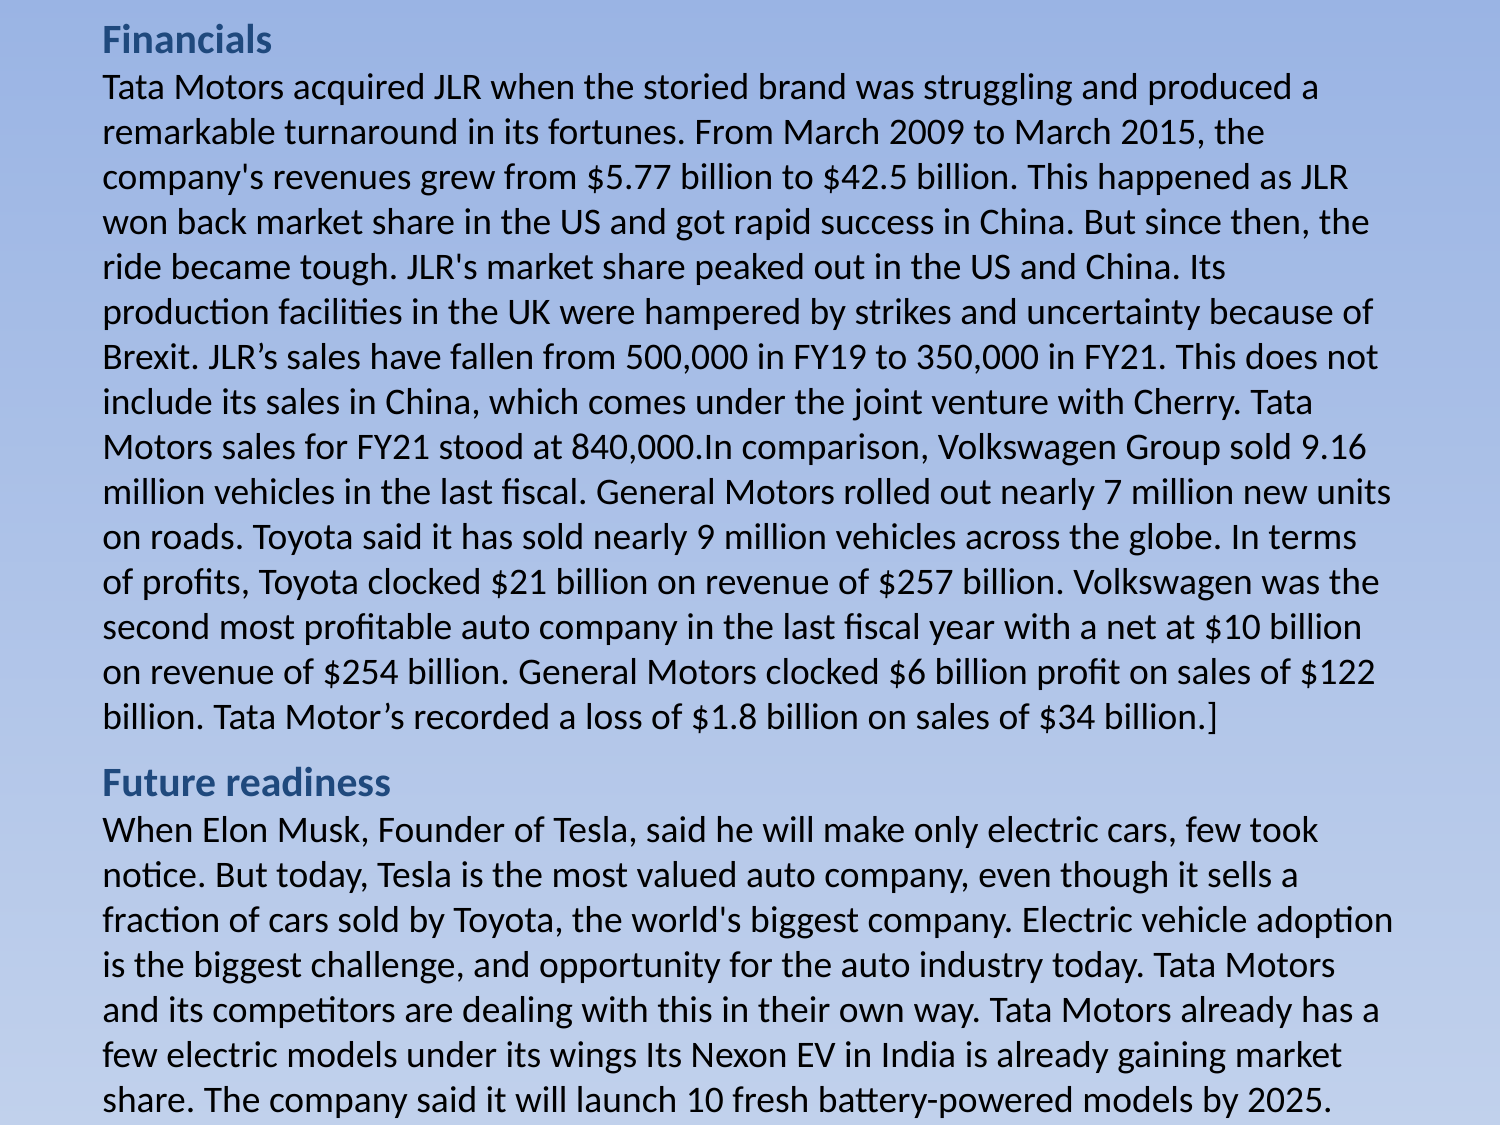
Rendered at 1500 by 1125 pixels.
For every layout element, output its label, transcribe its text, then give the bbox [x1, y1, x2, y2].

text_box Future readiness When Elon Musk, Founder of Tesla, said he will make only electric cars, few took notice. But today, Tesla is the most valued auto company, even though it sells a fraction of cars sold by Toyota, the world's biggest company. Electric vehicle adoption is the biggest challenge, and opportunity for the auto industry today. Tata Motors and its competitors are dealing with this in their own way. Tata Motors already has a few electric models under its wings Its Nexon EV in India is already gaining market share. The company said it will launch 10 fresh battery-powered models by 2025. [87, 747, 1438, 1125]
text_box Financials Tata Motors acquired JLR when the storied brand was struggling and produced a remarkable turnaround in its fortunes. From March 2009 to March 2015, the company's revenues grew from $5.77 billion to $42.5 billion. This happened as JLR won back market share in the US and got rapid success in China. But since then, the ride became tough. JLR's market share peaked out in the US and China. Its production facilities in the UK were hampered by strikes and uncertainty because of Brexit. JLR’s sales have fallen from 500,000 in FY19 to 350,000 in FY21. This does not include its sales in China, which comes under the joint venture with Cherry. Tata Motors sales for FY21 stood at 840,000.In comparison, Volkswagen Group sold 9.16 million vehicles in the last fiscal. General Motors rolled out nearly 7 million new units on roads. Toyota said it has sold nearly 9 million vehicles across the globe. In terms of profits, Toyota clocked $21 billion on revenue of $257 billion. Volkswagen was the second most profitable auto company in the last fiscal year with a net at $10 billion on revenue of $254 billion. General Motors clocked $6 billion profit on sales of $122 billion. Tata Motor’s recorded a loss of $1.8 billion on sales of $34 billion.] [87, 4, 1413, 745]
